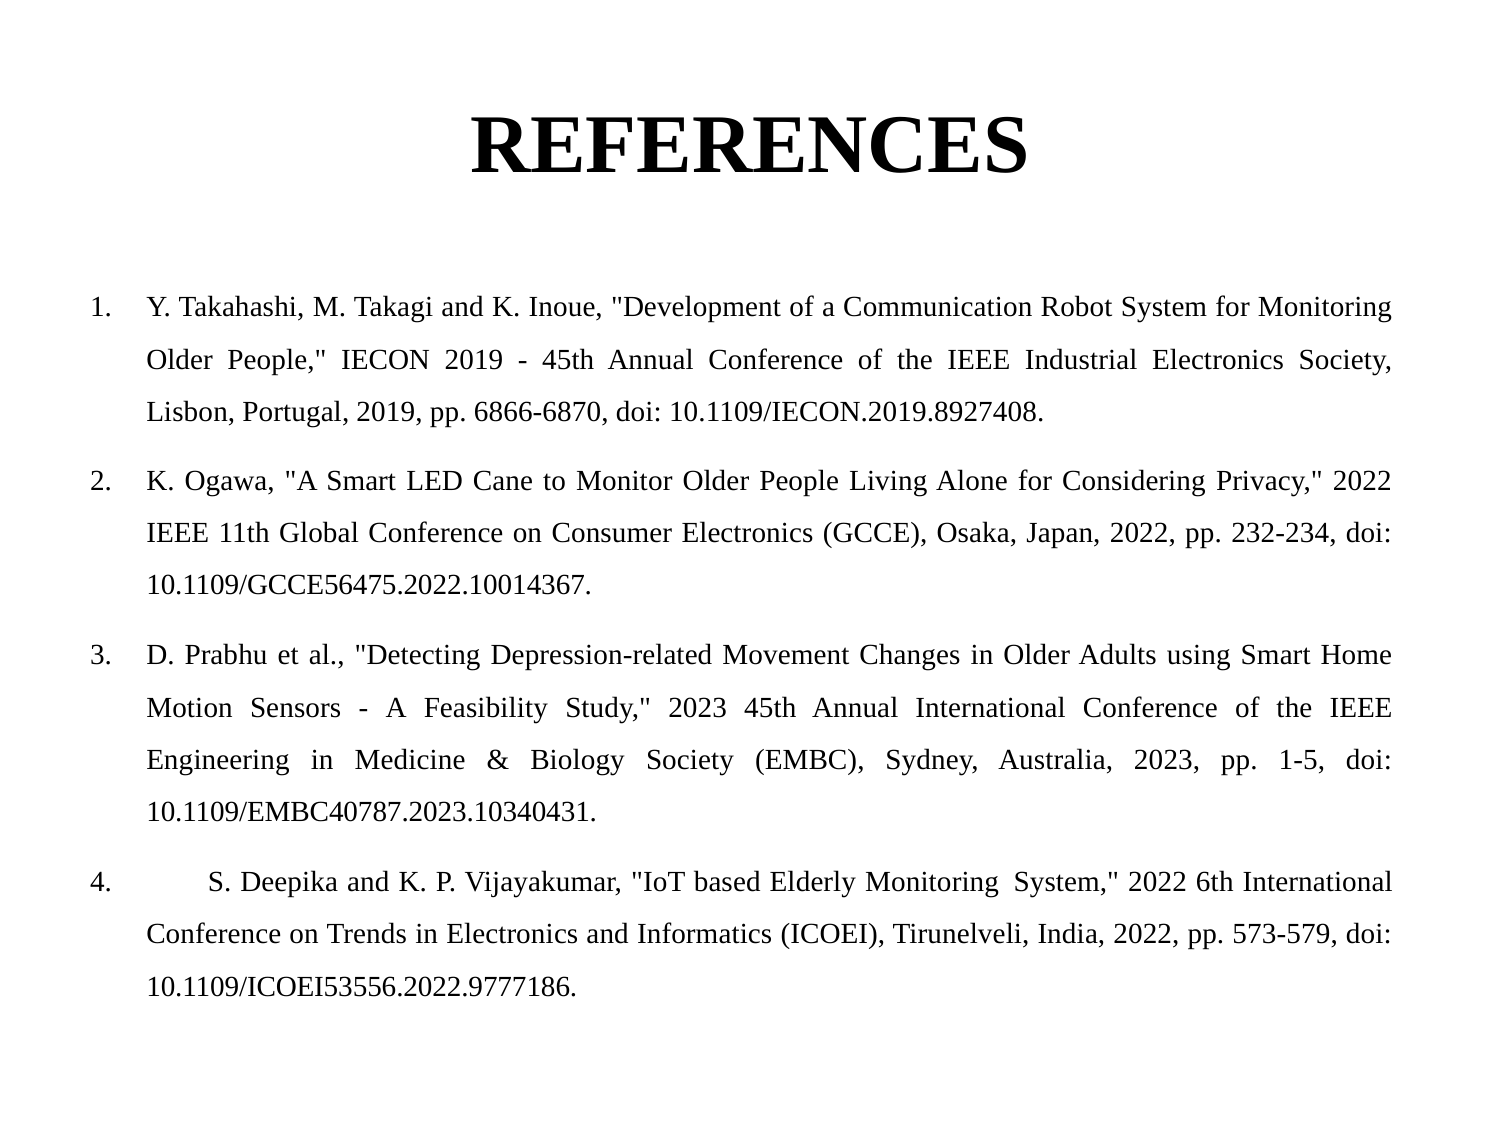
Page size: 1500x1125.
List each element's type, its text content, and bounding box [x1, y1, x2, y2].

list Y. Takahashi, M. Takagi and K. Inoue, "Development of a Communication Robot System for Monitoring Older People," IECON 2019 - 45th Annual Conference of the IEEE Industrial Electronics Society, Lisbon, Portugal, 2019, pp. 6866-6870, doi: 10.1109/IECON.2019.8927408. K. Ogawa, "A Smart LED Cane to Monitor Older People Living Alone for Considering Privacy," 2022 IEEE 11th Global Conference on Consumer Electronics (GCCE), Osaka, Japan, 2022, pp. 232-234, doi: 10.1109/GCCE56475.2022.10014367. D. Prabhu et al., "Detecting Depression-related Movement Changes in Older Adults using Smart Home Motion Sensors - A Feasibility Study," 2023 45th Annual International Conference of the IEEE Engineering in Medicine & Biology Society (EMBC), Sydney, Australia, 2023, pp. 1-5, doi: 10.1109/EMBC40787.2023.10340431. S. Deepika and K. P. Vijayakumar, "IoT based Elderly Monitoring System," 2022 6th International Conference on Trends in Electronics and Informatics (ICOEI), Tirunelveli, India, 2022, pp. 573-579, doi: 10.1109/ICOEI53556.2022.9777186. [75, 262, 1425, 1094]
title REFERENCES [75, 45, 1425, 233]
